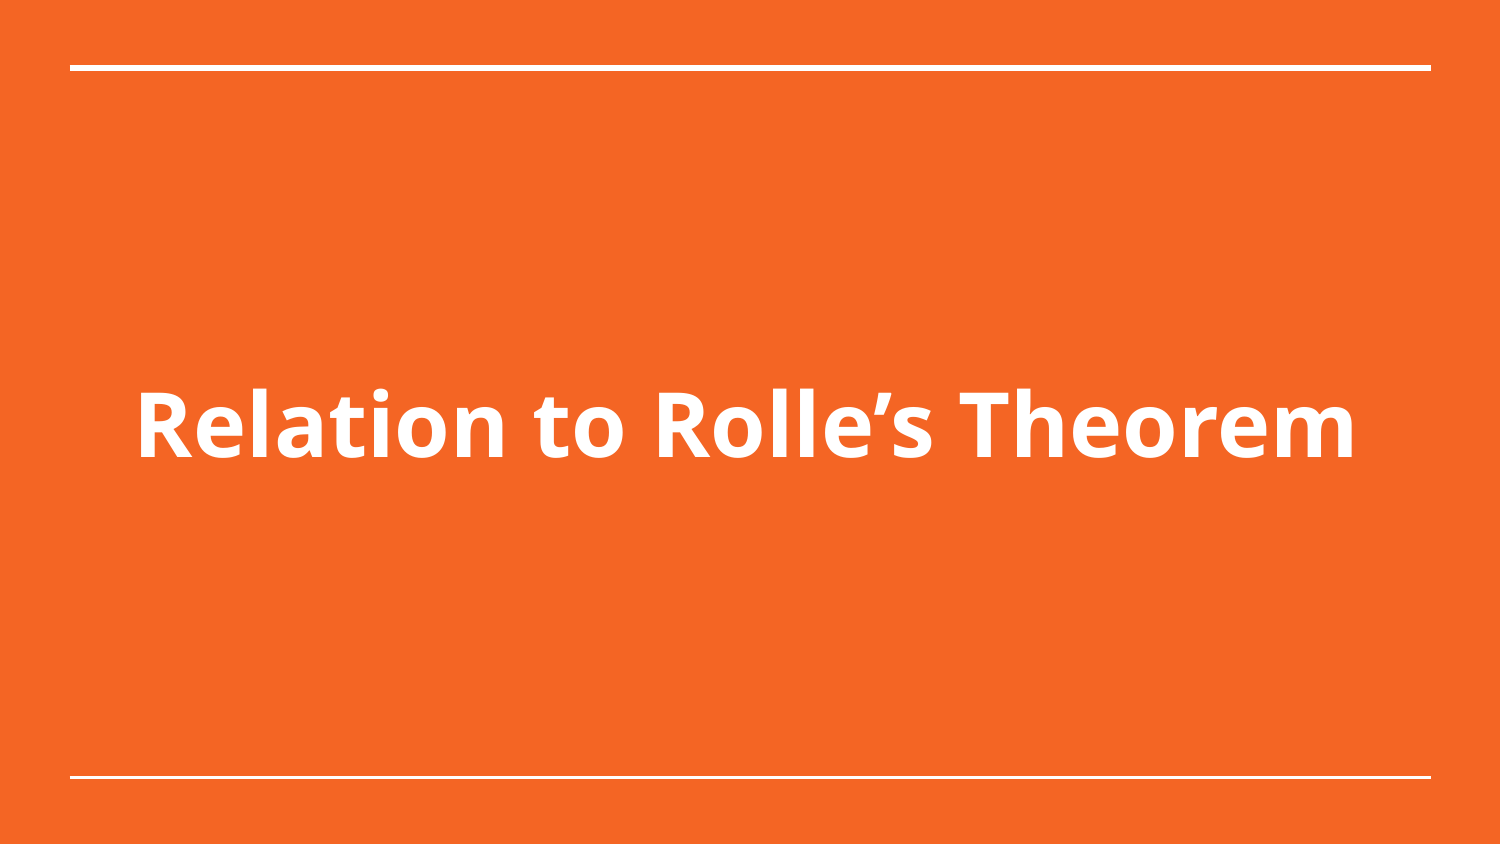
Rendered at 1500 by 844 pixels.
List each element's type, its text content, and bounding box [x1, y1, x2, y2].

title Relation to Rolle’s Theorem [66, 296, 1428, 550]
